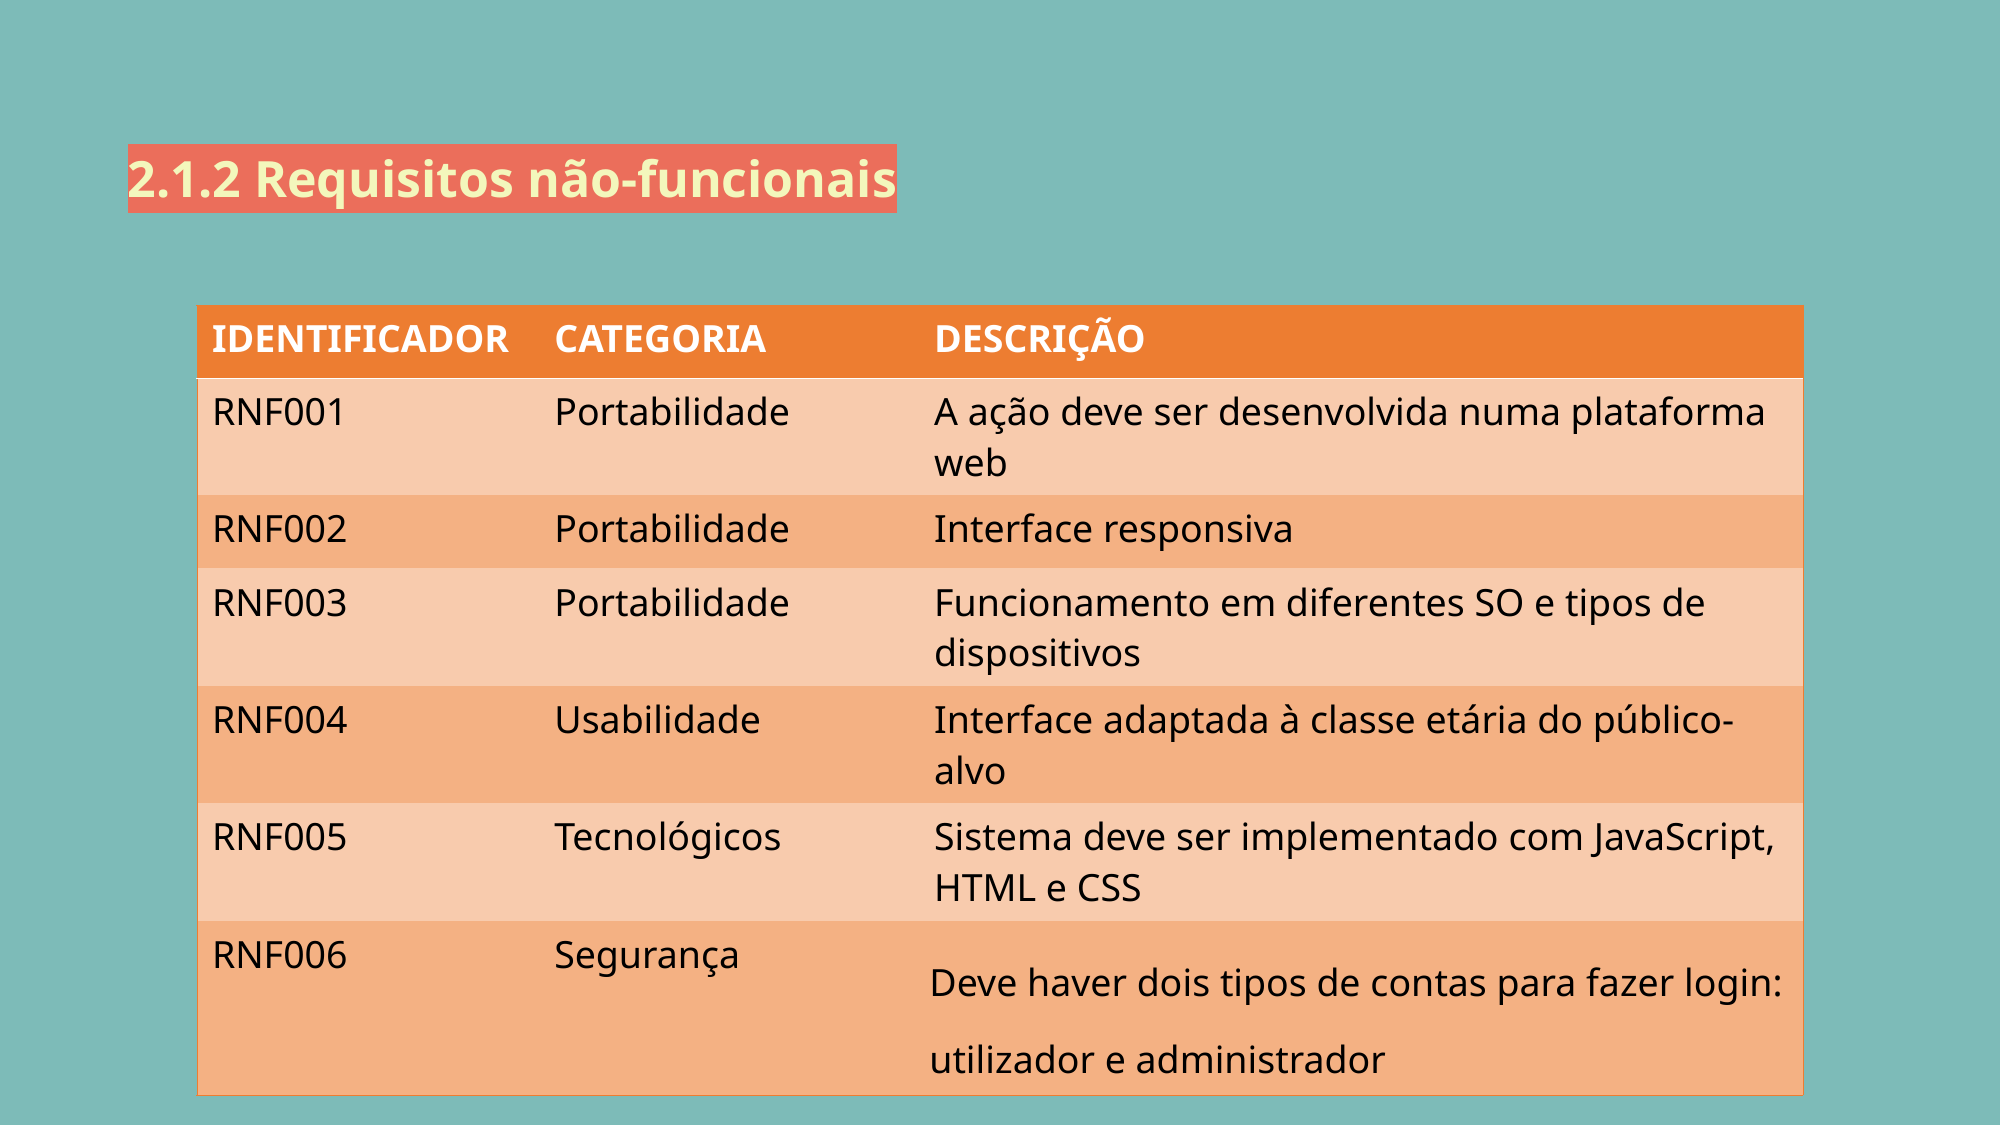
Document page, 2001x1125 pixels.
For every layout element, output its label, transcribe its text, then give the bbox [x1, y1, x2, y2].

table_cell Tecnológicos [539, 803, 919, 921]
table_cell Portabilidade [539, 495, 919, 568]
text_box 2.1.2 Requisitos não-funcionais [112, 147, 1888, 329]
table_cell RNF002 [198, 495, 539, 568]
table_cell Portabilidade [539, 379, 919, 495]
table_cell RNF001 [198, 379, 539, 495]
table_header CATEGORIA [540, 329, 919, 378]
table_cell Usabilidade [539, 686, 919, 803]
table_cell Segurança [539, 921, 919, 1095]
table_header DESCRIÇÃO [920, 329, 1803, 378]
table_cell A ação deve ser desenvolvida numa plataforma web [919, 379, 1803, 495]
table_cell RNF003 [198, 568, 539, 686]
table_cell Deve haver dois tipos de contas para fazer login: utilizador e administrador [919, 921, 1803, 1095]
table_cell Sistema deve ser implementado com JavaScript, HTML e CSS [919, 803, 1803, 921]
table_cell RNF005 [198, 803, 539, 921]
table_cell RNF006 [198, 921, 539, 1095]
table_header IDENTIFICADOR [198, 329, 539, 378]
table_cell RNF004 [198, 686, 539, 803]
table_cell Interface responsiva [919, 495, 1803, 568]
table_cell Portabilidade [539, 568, 919, 686]
table_cell Funcionamento em diferentes SO e tipos de dispositivos [919, 568, 1803, 686]
table_cell Interface adaptada à classe etária do público-alvo [919, 686, 1803, 803]
